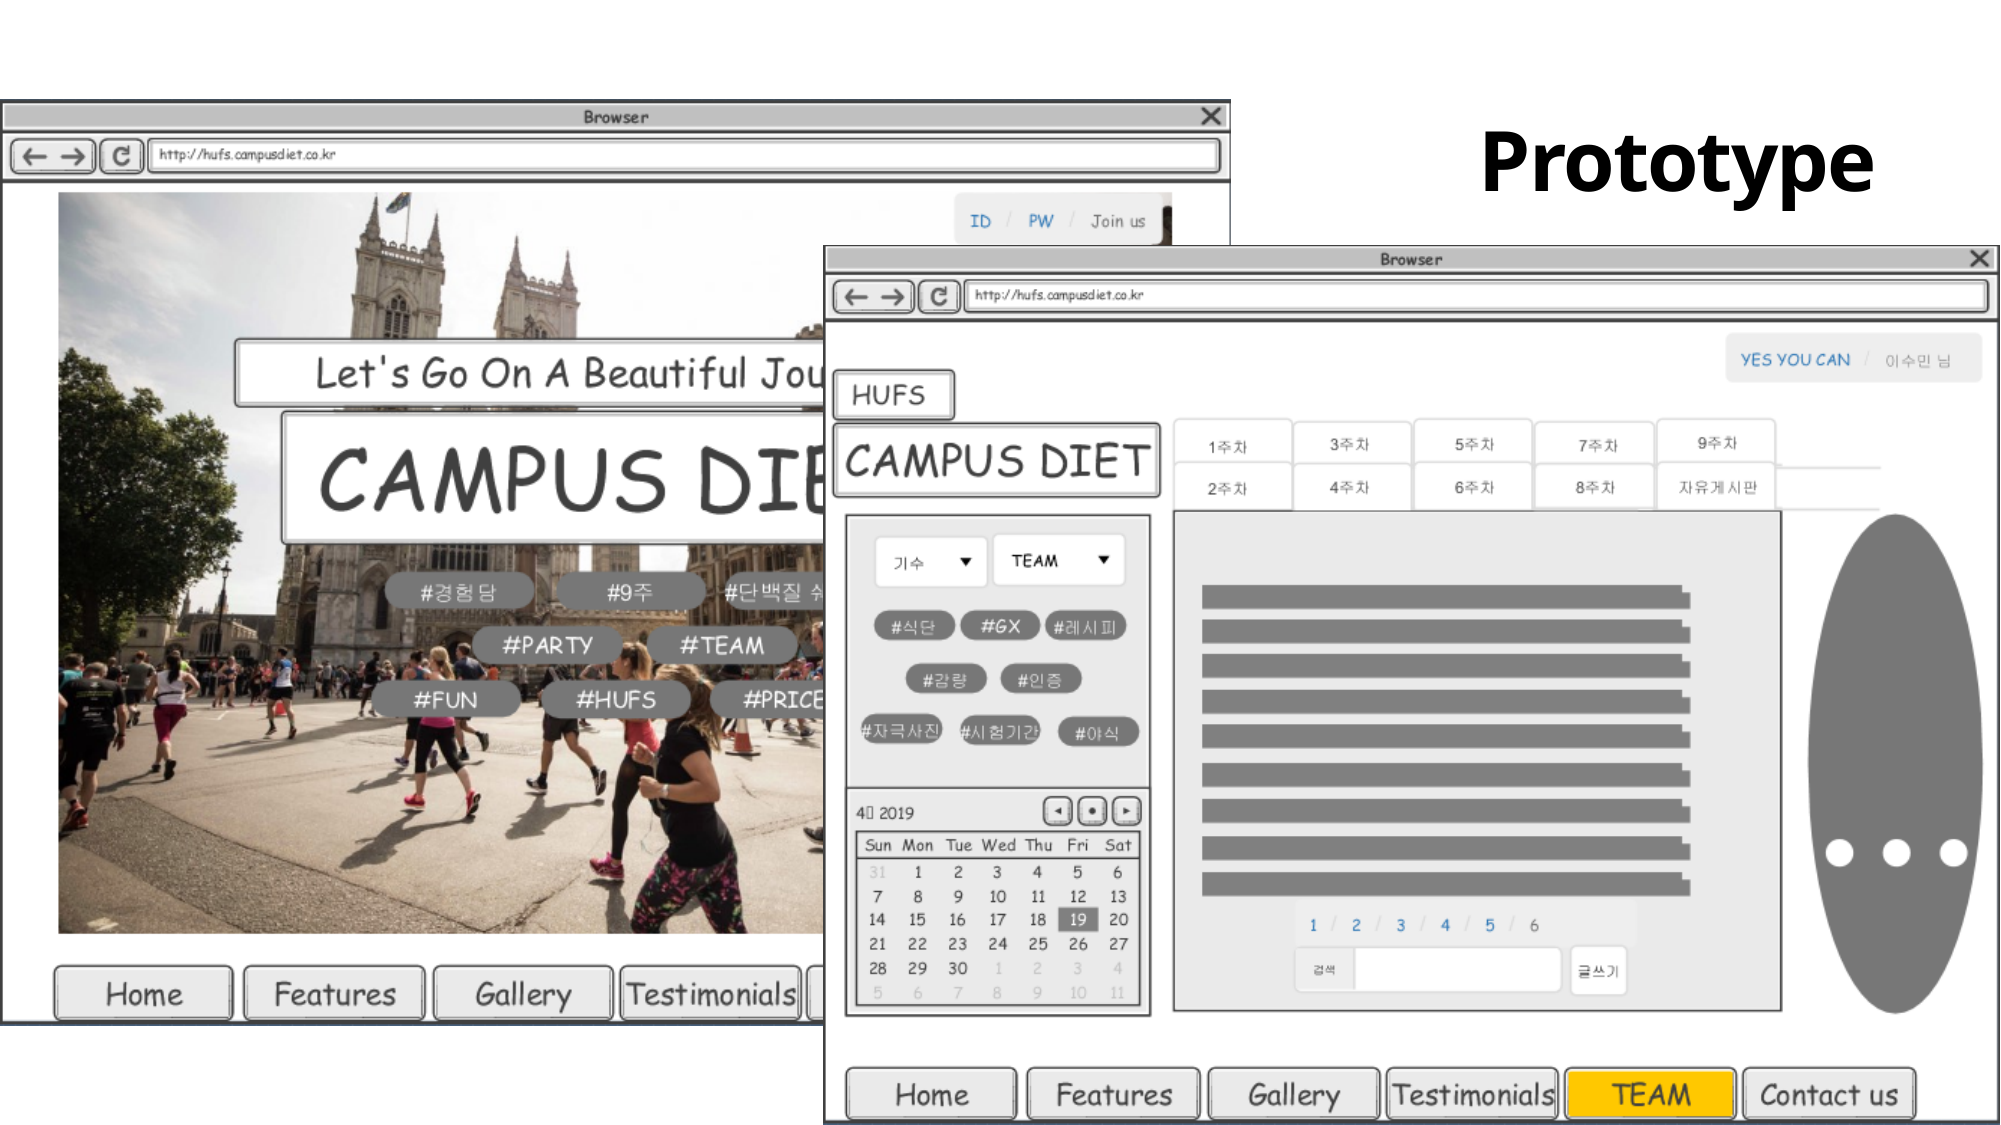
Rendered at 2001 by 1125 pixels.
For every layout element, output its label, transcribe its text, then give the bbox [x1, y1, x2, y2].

text_box Prototype [1462, 0, 2000, 217]
picture [0, 99, 2000, 1125]
